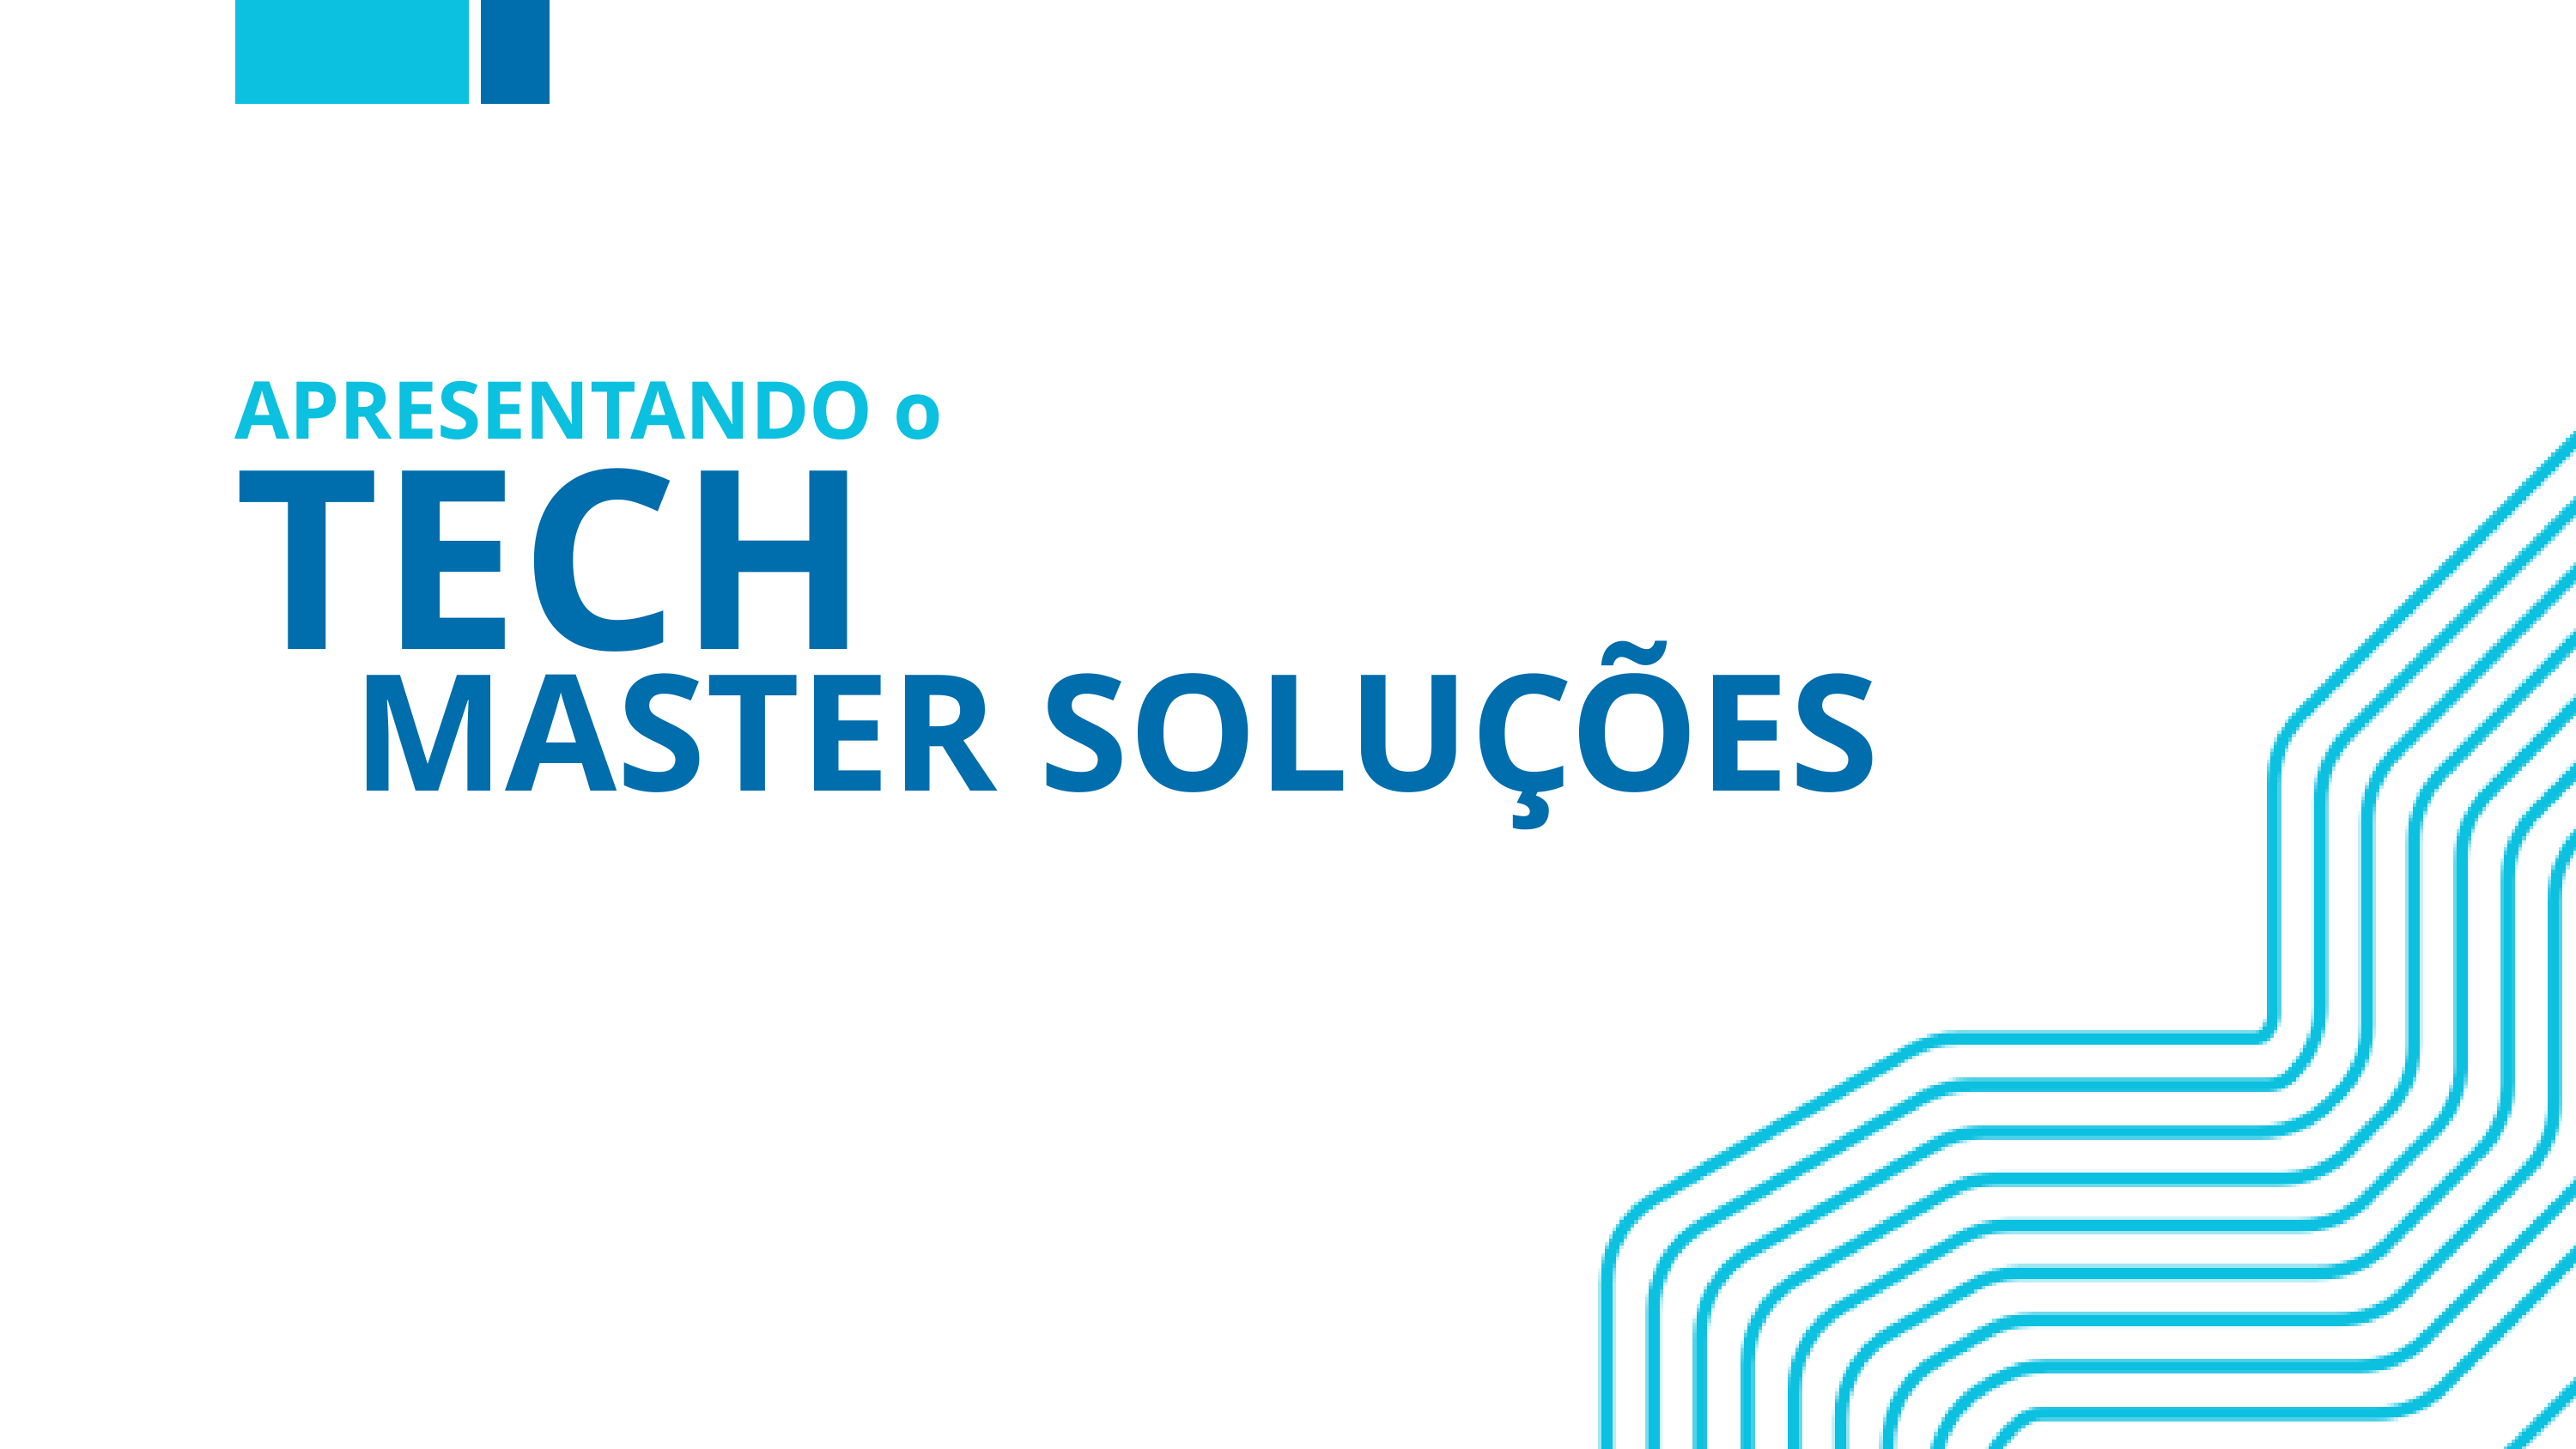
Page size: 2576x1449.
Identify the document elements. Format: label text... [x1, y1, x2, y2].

text_box TECH [234, 437, 1208, 700]
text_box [480, 0, 550, 104]
text_box MASTER SOLUÇÕES [352, 626, 1999, 824]
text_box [234, 0, 470, 104]
text_box APRESENTANDO o [234, 371, 983, 455]
text_box [1595, 413, 2576, 1449]
